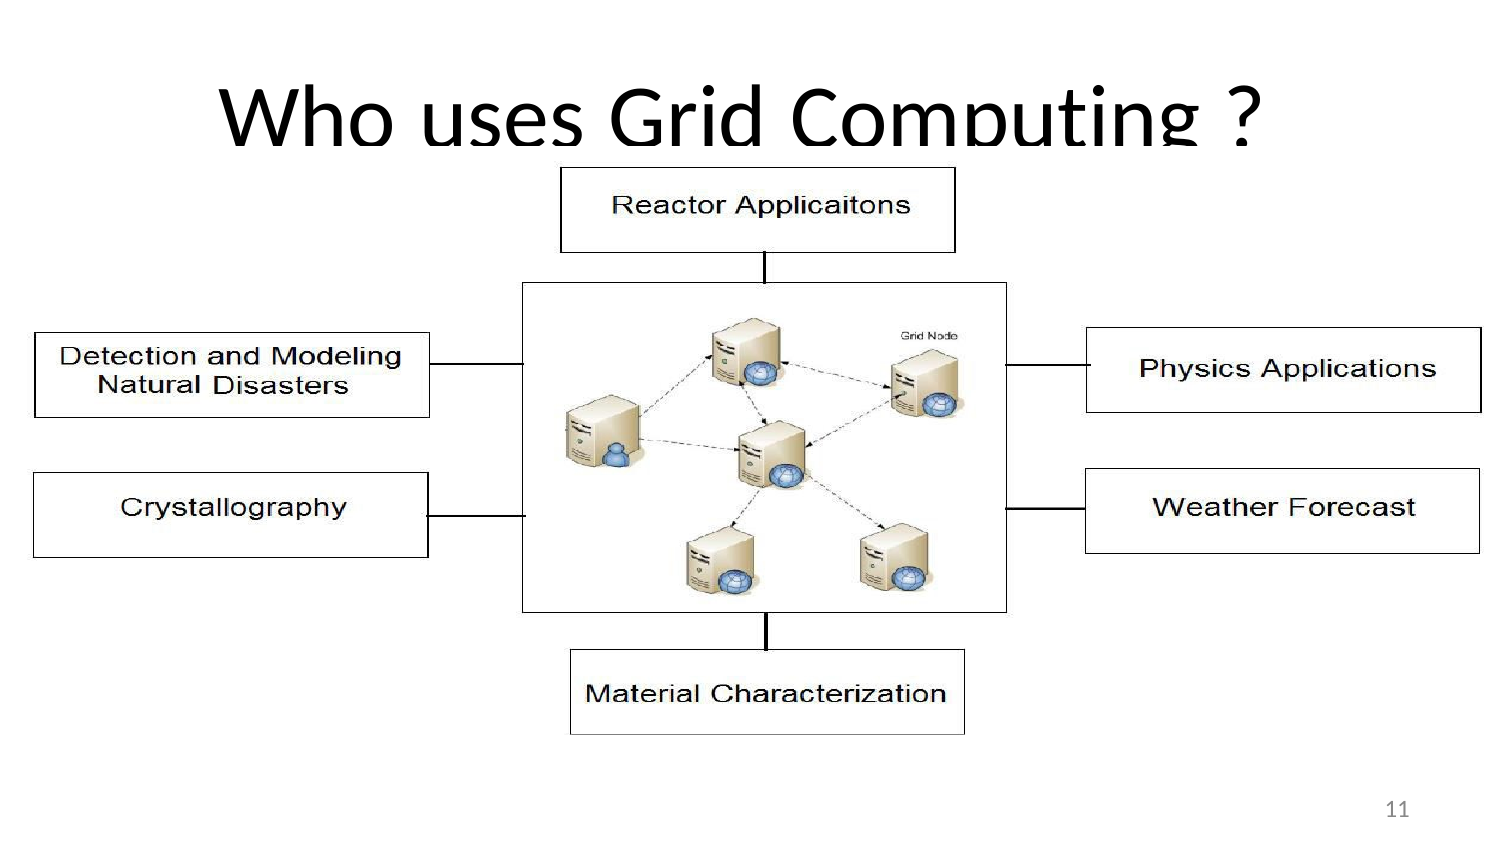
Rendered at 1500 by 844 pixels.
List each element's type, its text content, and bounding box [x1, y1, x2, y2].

text_box [0, 146, 1500, 735]
title Who uses Grid Computing ? [75, 48, 1425, 146]
slide_number 11 [1380, 792, 1415, 844]
